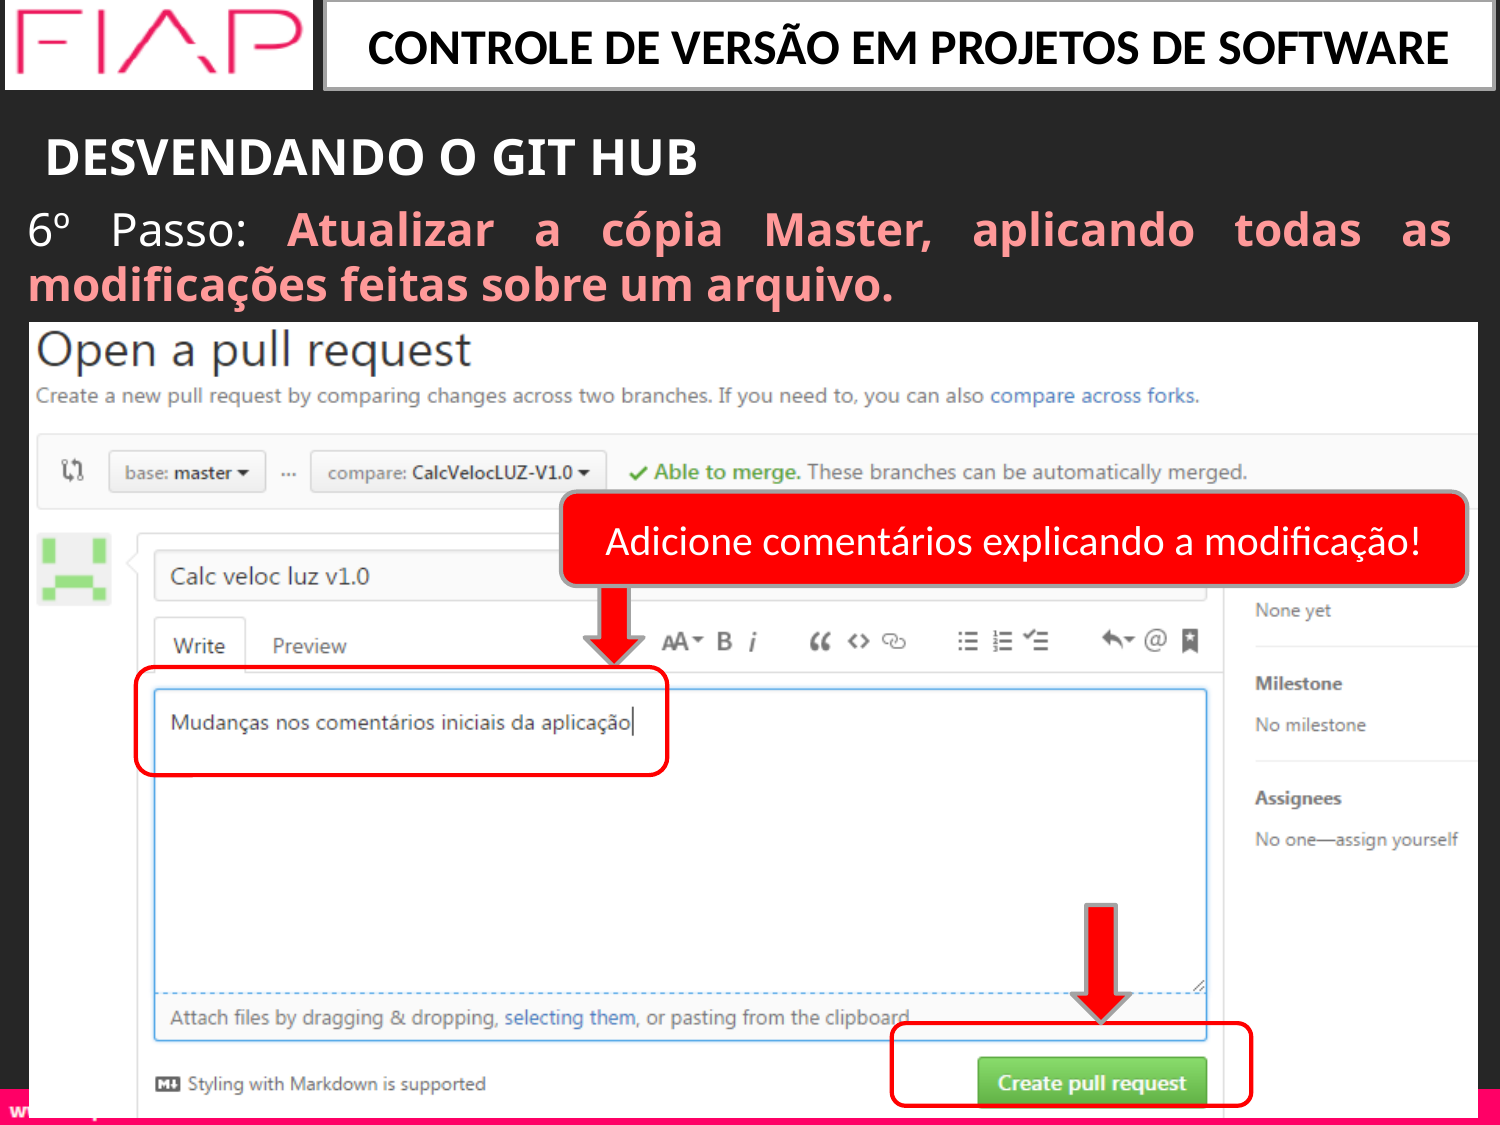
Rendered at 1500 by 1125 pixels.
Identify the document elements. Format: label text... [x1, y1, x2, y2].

picture [29, 322, 1479, 1118]
text_box 6º Passo: Atualizar a cópia Master, aplicando todas as modificações feitas sobre um arquivo. [12, 192, 1468, 310]
text_box DESVENDANDO O GIT HUB [29, 118, 1413, 186]
